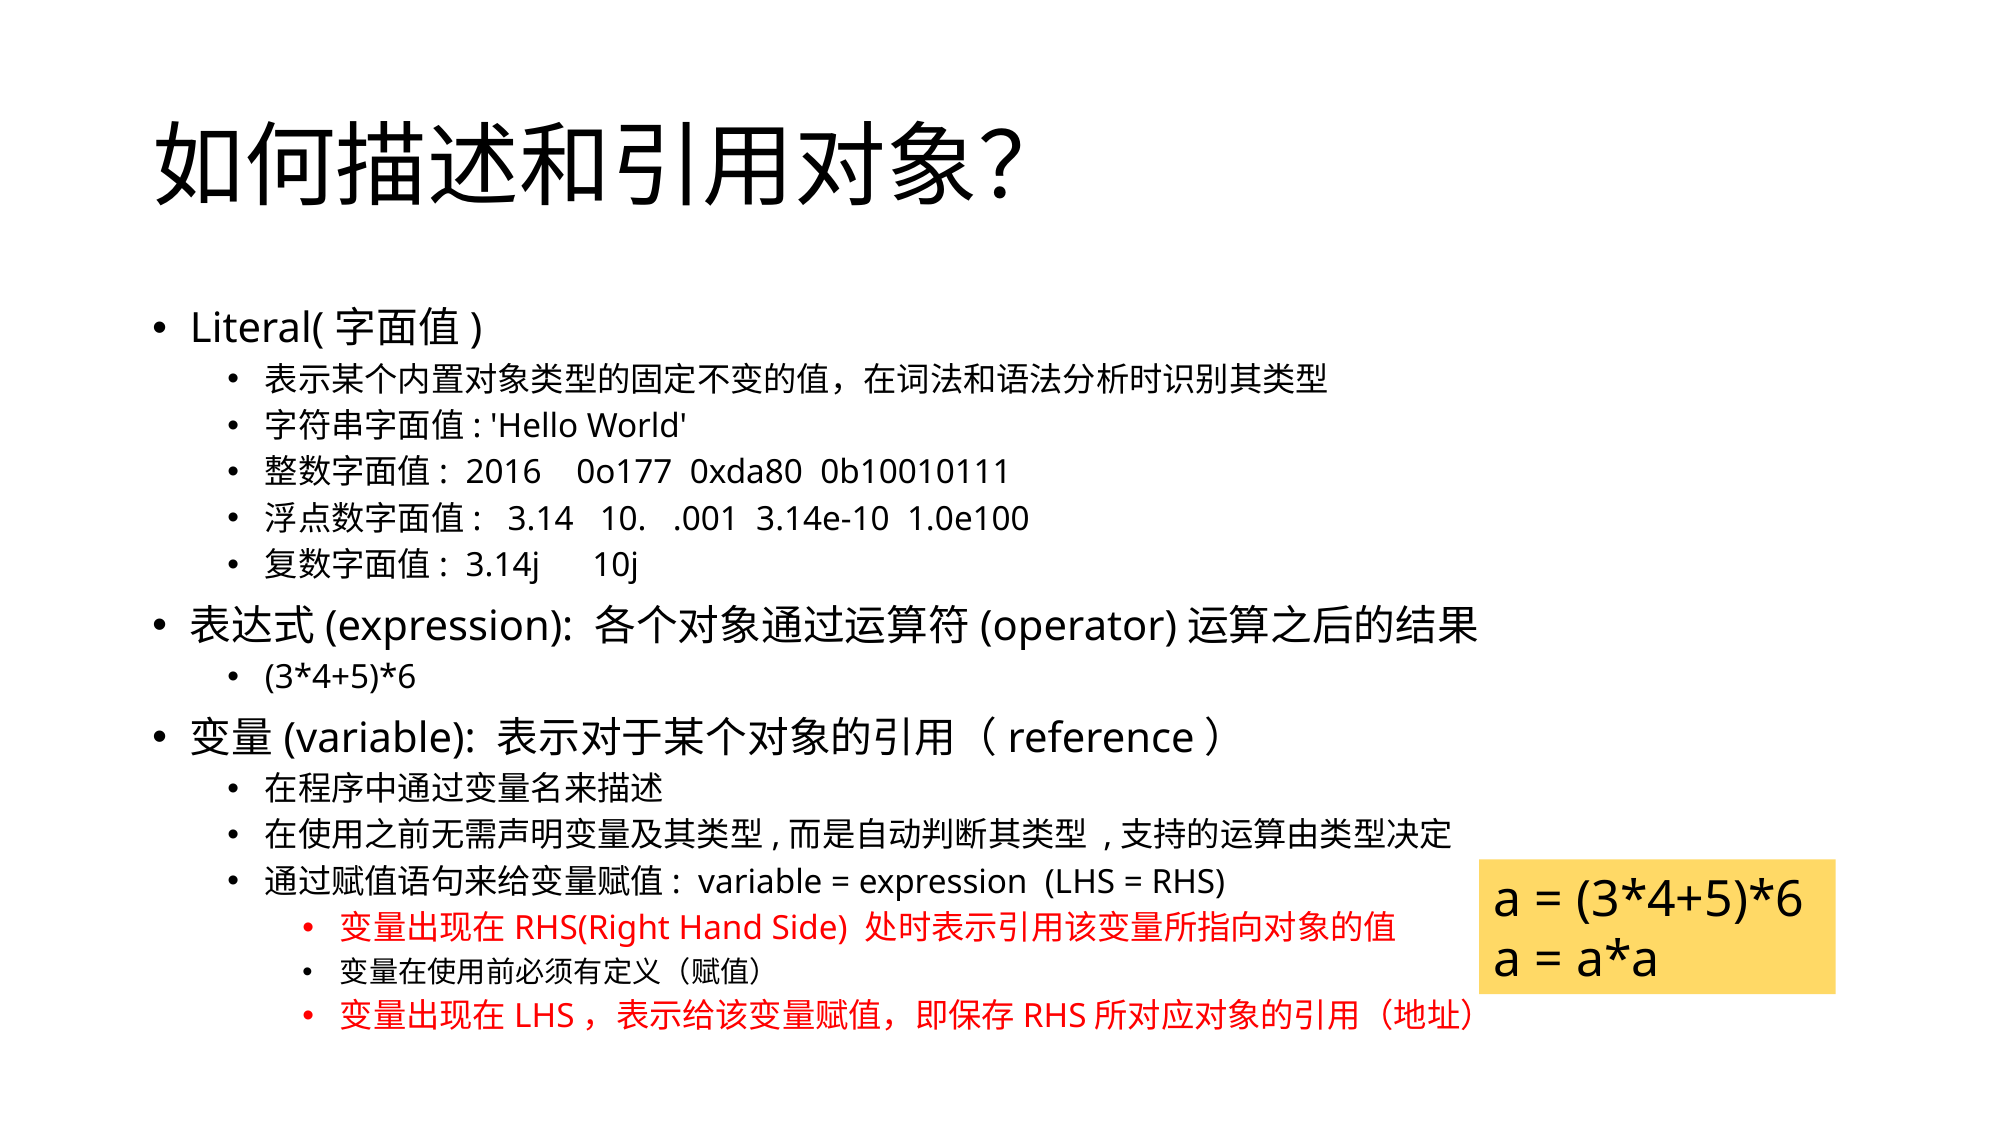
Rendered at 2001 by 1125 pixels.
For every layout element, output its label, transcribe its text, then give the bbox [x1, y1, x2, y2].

title 如何描述和引用对象？ [137, 59, 1863, 278]
text_box a = (3*4+5)*6 a = a*a [1479, 859, 1836, 995]
list Literal(字面值) 表示某个内置对象类型的固定不变的值，在词法和语法分析时识别其类型 字符串字面值: 'Hello World' 整数字面值: 2016 0o177 0xda80 0b10010111 浮点数字面值: 3.14 10. .001 3.14e-10 1.0e100 复数字面值: 3.14j 10j 表达式(expression): 各个对象通过运算符(operator)运算之后的结果 (3*4+5)*6 变量(variable): 表示对于某个对象的引用（reference） 在程序中通过变量名来描述 在使用之前无需声明变量及其类型,而是自动判断其类型 ,支持的运算由类型决定 通过赋值语句来给变量赋值: variable = expression (LHS = RHS) 变量出现在RHS(Right Hand Side) 处时表示引用该变量所指向对象的值 变量在使用前必须有定义（赋值） 变量出现在LHS，表示给该变量赋值，即保存RHS所对应对象的引用（地址） [137, 299, 1780, 1009]
